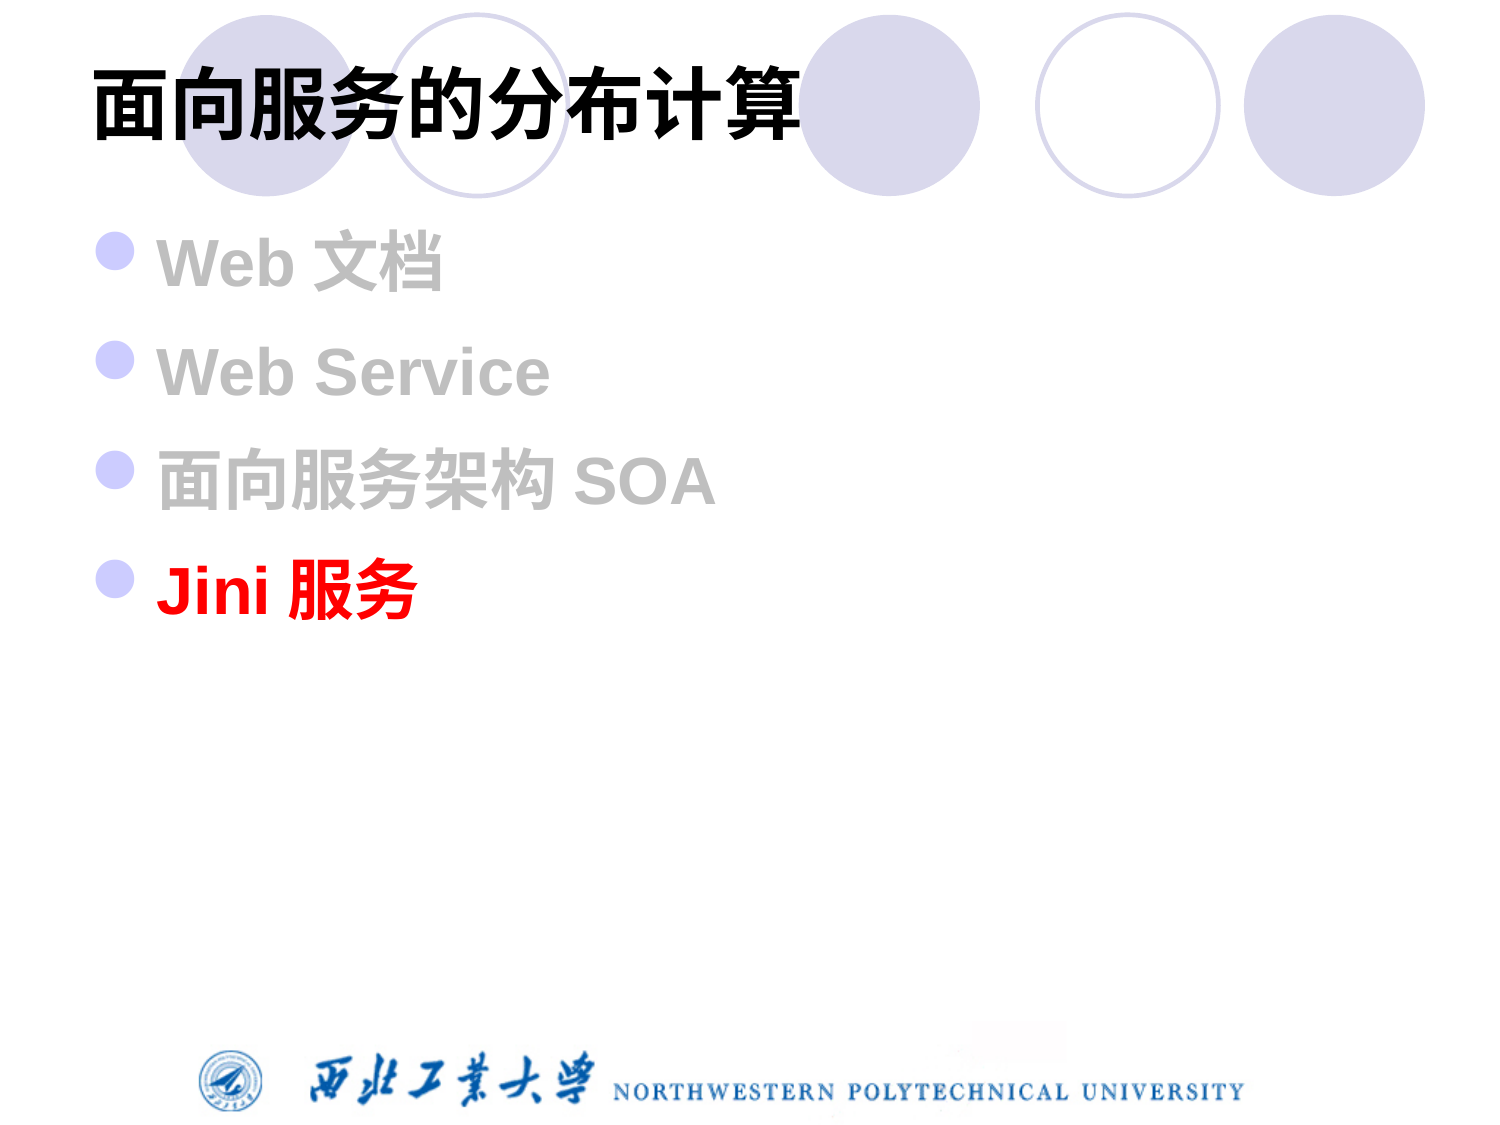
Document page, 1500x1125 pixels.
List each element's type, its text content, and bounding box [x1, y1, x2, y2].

picture [0, 1021, 1500, 1125]
title 面向服务的分布计算 [75, 19, 1425, 185]
list Web文档 Web Service 面向服务架构SOA Jini服务 [75, 196, 1425, 1035]
